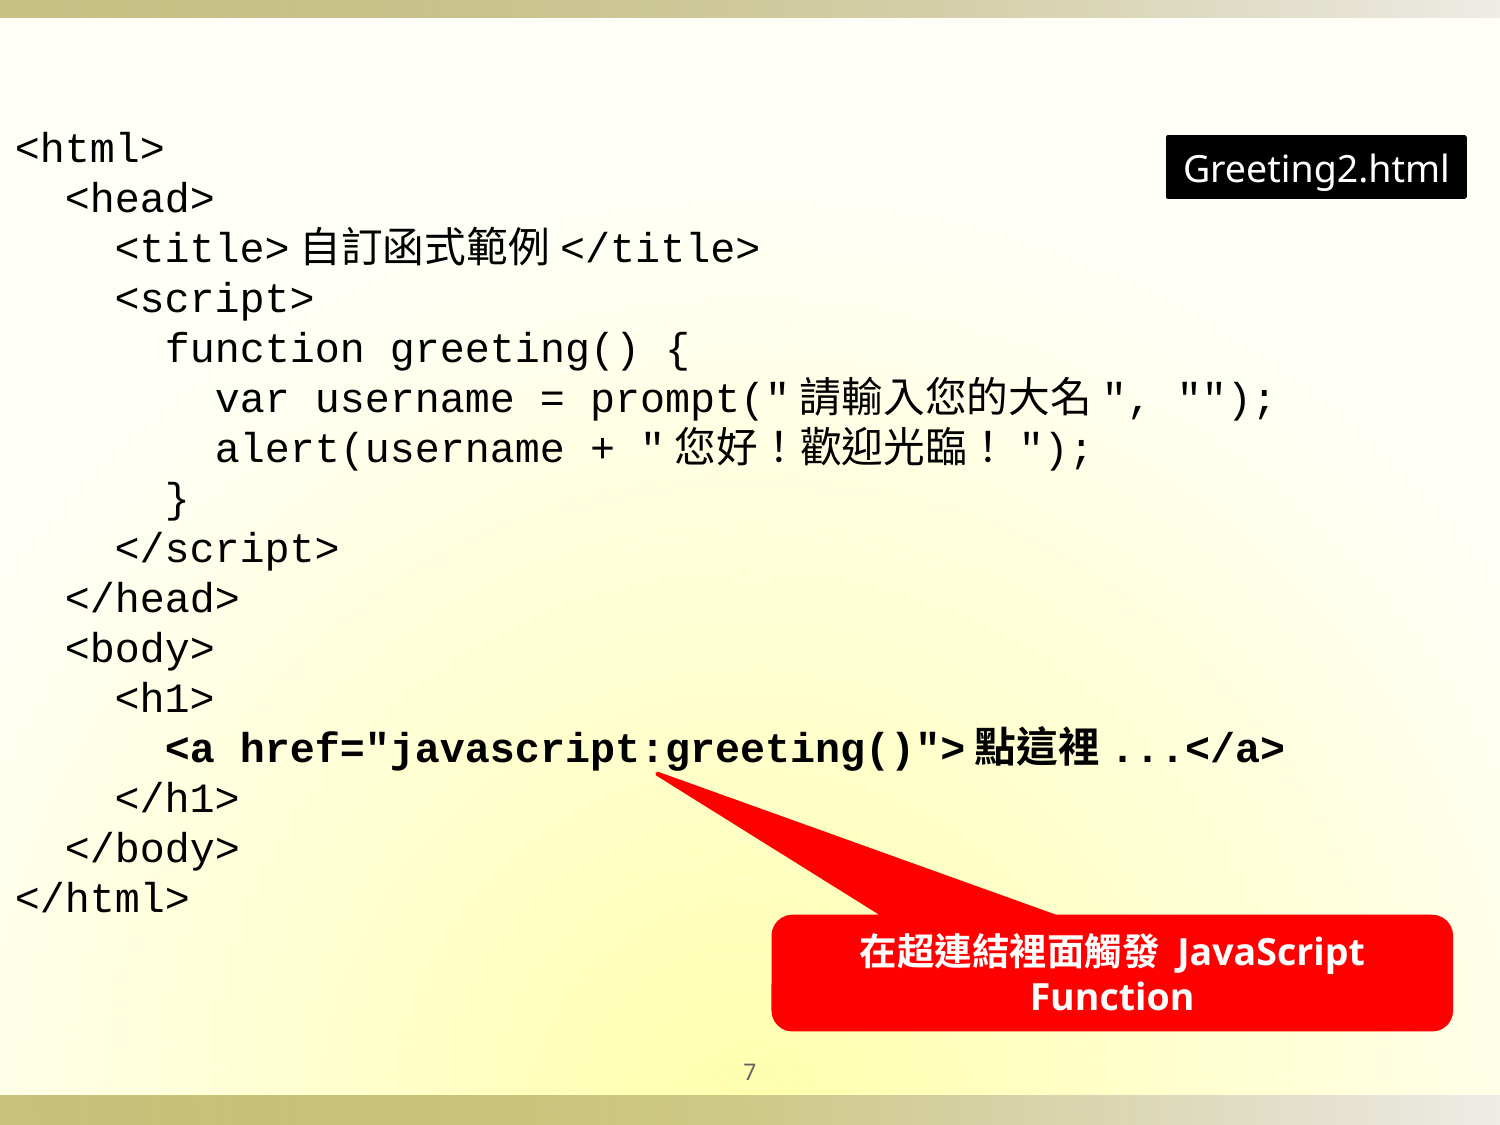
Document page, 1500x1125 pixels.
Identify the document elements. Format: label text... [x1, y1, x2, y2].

text_box Greeting2.html [1166, 135, 1467, 199]
slide_number 7 [675, 1050, 825, 1097]
text_box <html> <head> <title>自訂函式範例</title> <script> function greeting() { var username = prompt("請輸入您的大名", ""); alert(username + "您好！歡迎光臨！"); } </script> </head> <body> <h1> <a href="javascript:greeting()">點這裡...</a> </h1> </body> </html> [0, 113, 1500, 929]
text_box 在超連結裡面觸發 JavaScript Function [655, 771, 1454, 1032]
